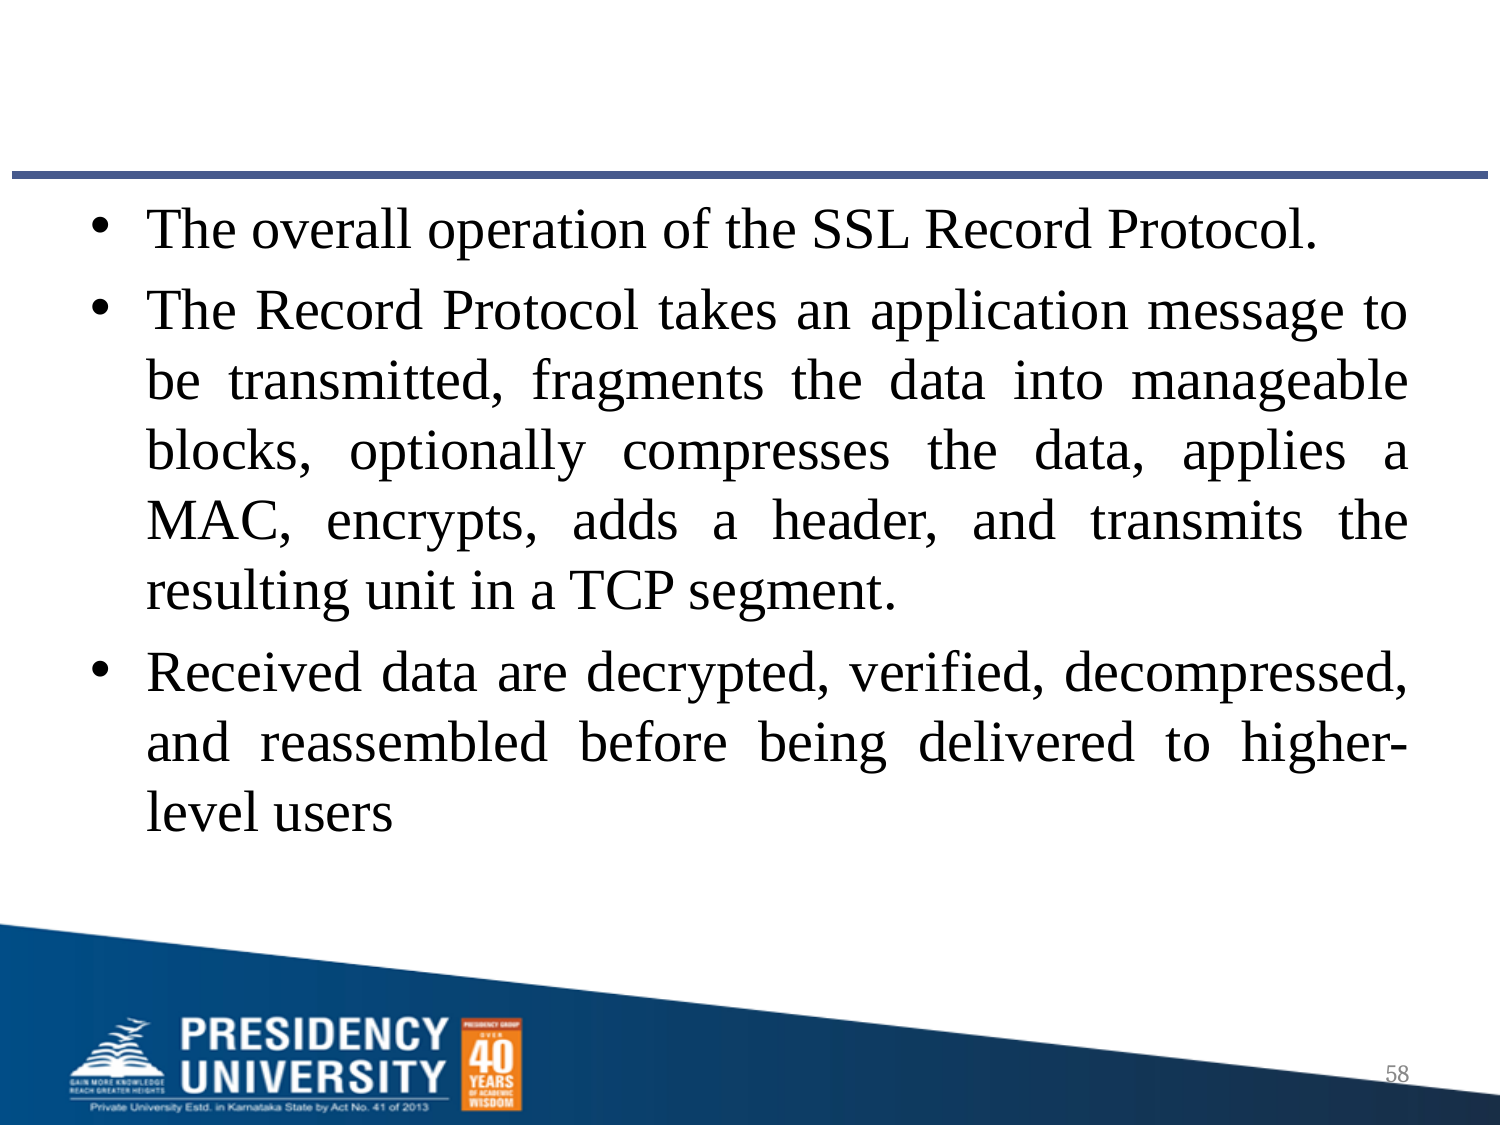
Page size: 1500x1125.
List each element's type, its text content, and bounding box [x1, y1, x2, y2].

list The overall operation of the SSL Record Protocol. The Record Protocol takes an application message to be transmitted, fragments the data into manageable blocks, optionally compresses the data, applies a MAC, encrypts, adds a header, and transmits the resulting unit in a TCP segment. Received data are decrypted, verified, decompressed, and reassembled before being delivered to higher-level users [75, 182, 1425, 950]
picture [0, 921, 1500, 1125]
slide_number 58 [1074, 1042, 1425, 1103]
